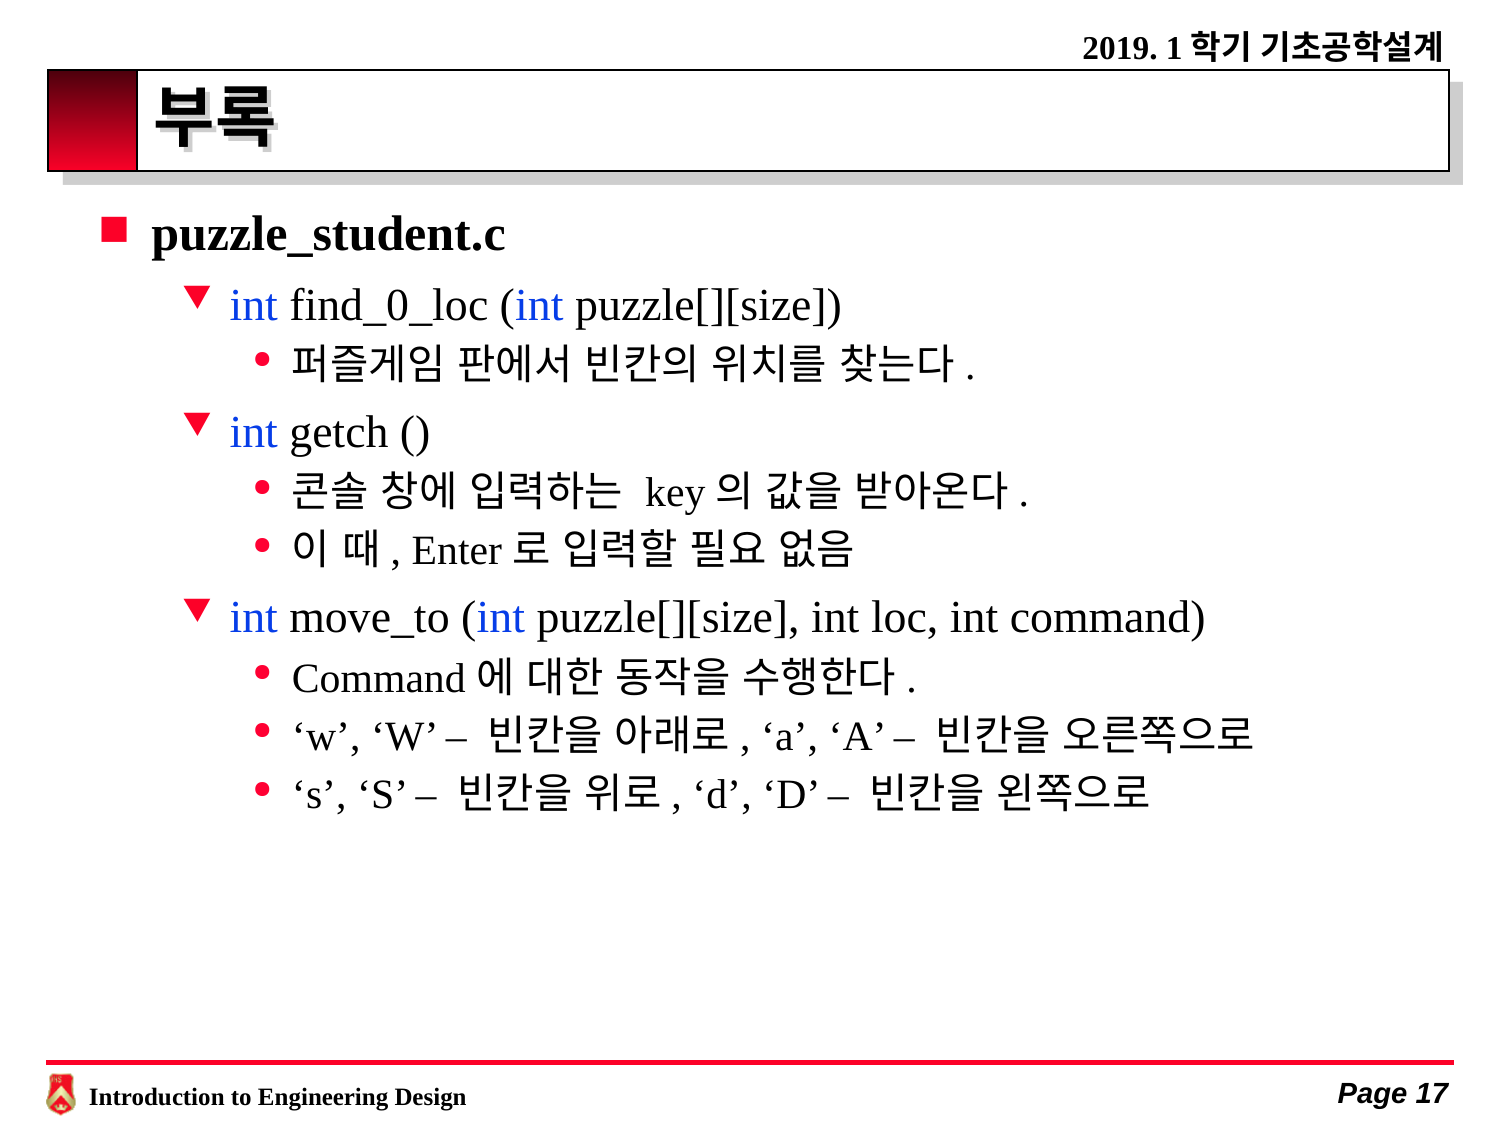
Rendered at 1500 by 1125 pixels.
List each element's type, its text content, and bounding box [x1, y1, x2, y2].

title 부록 [138, 65, 1455, 179]
list puzzle_student.c int find_0_loc (int puzzle[][size]) 퍼즐게임 판에서 빈칸의 위치를 찾는다. int getch () 콘솔 창에 입력하는 key의 값을 받아온다. 이 때, Enter로 입력할 필요 없음 int move_to (int puzzle[][size], int loc, int command) Command에 대한 동작을 수행한다. ‘w’, ‘W’ – 빈칸을 아래로, ‘a’, ‘A’ – 빈칸을 오른쪽으로 ‘s’, ‘S’ – 빈칸을 위로, ‘d’, ‘D’ – 빈칸을 왼쪽으로 [89, 193, 1405, 1056]
picture [44, 1068, 80, 1119]
slide_number Page 16 [1301, 1066, 1464, 1117]
